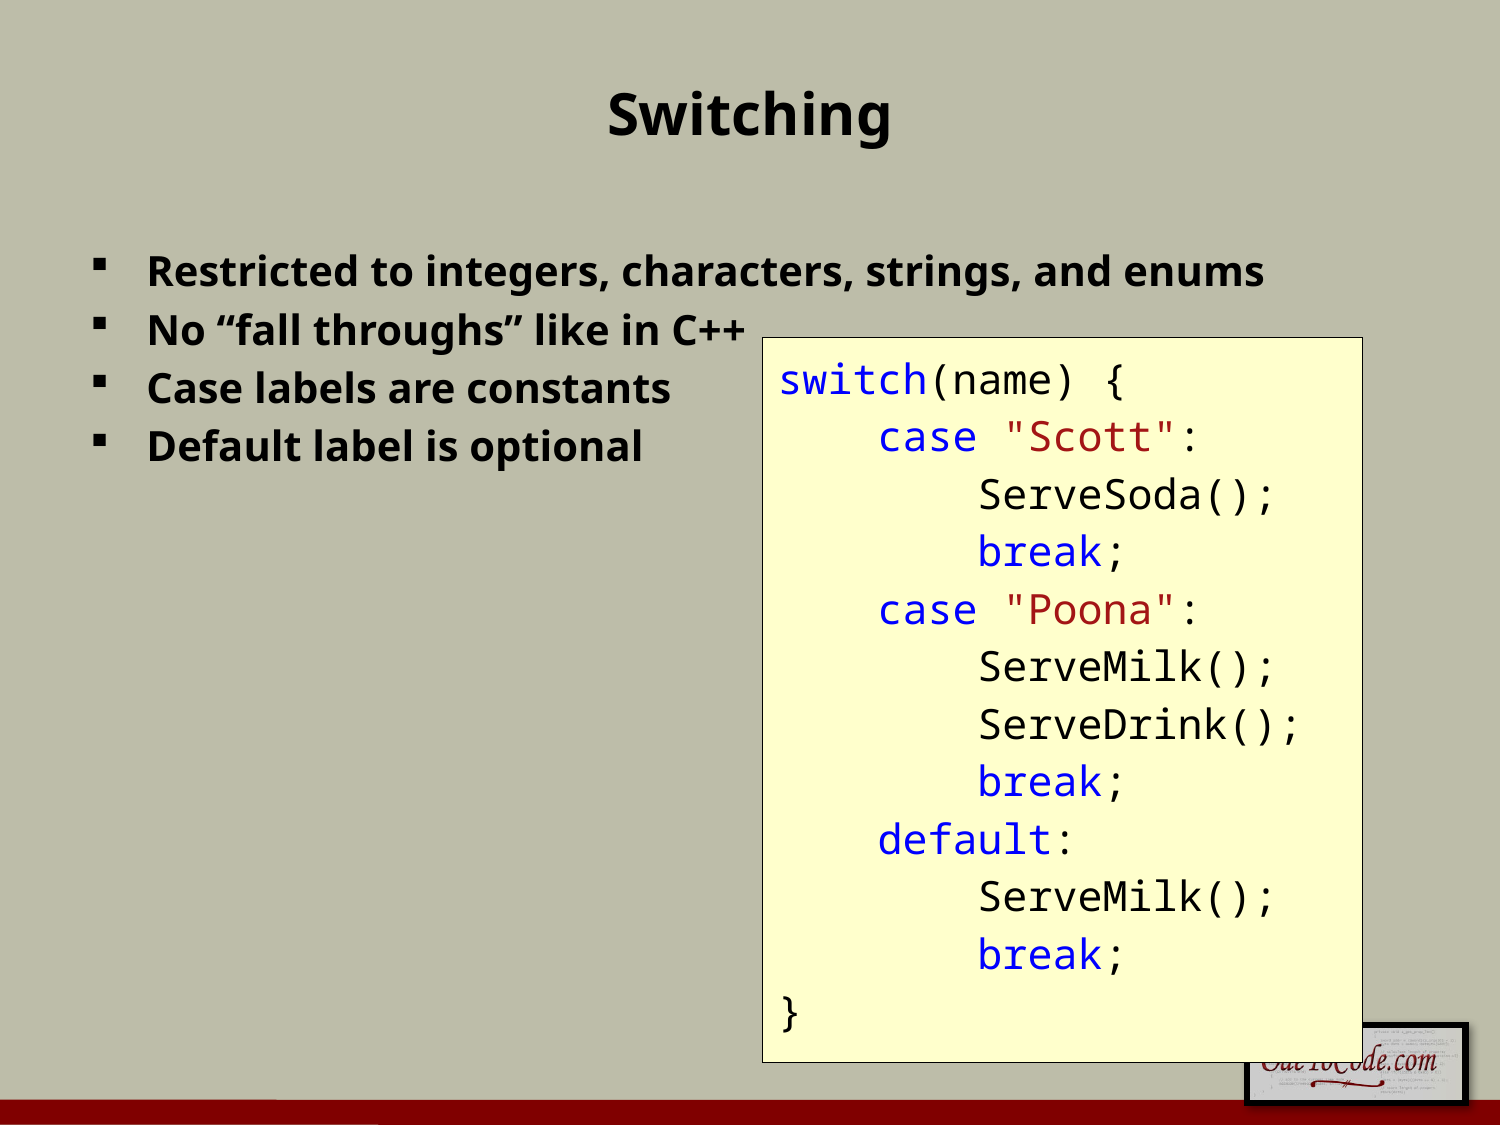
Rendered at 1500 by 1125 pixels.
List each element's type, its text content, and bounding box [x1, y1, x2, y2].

text_box switch(name) { case "Scott": ServeSoda(); break; case "Poona": ServeMilk(); ServeDrink(); break; default: ServeMilk(); break; } [762, 337, 1363, 1063]
title Switching [74, 49, 1426, 176]
list Restricted to integers, characters, strings, and enums No “fall throughs” like in C++ Case labels are constants Default label is optional [74, 237, 1426, 976]
picture [1250, 1028, 1462, 1100]
